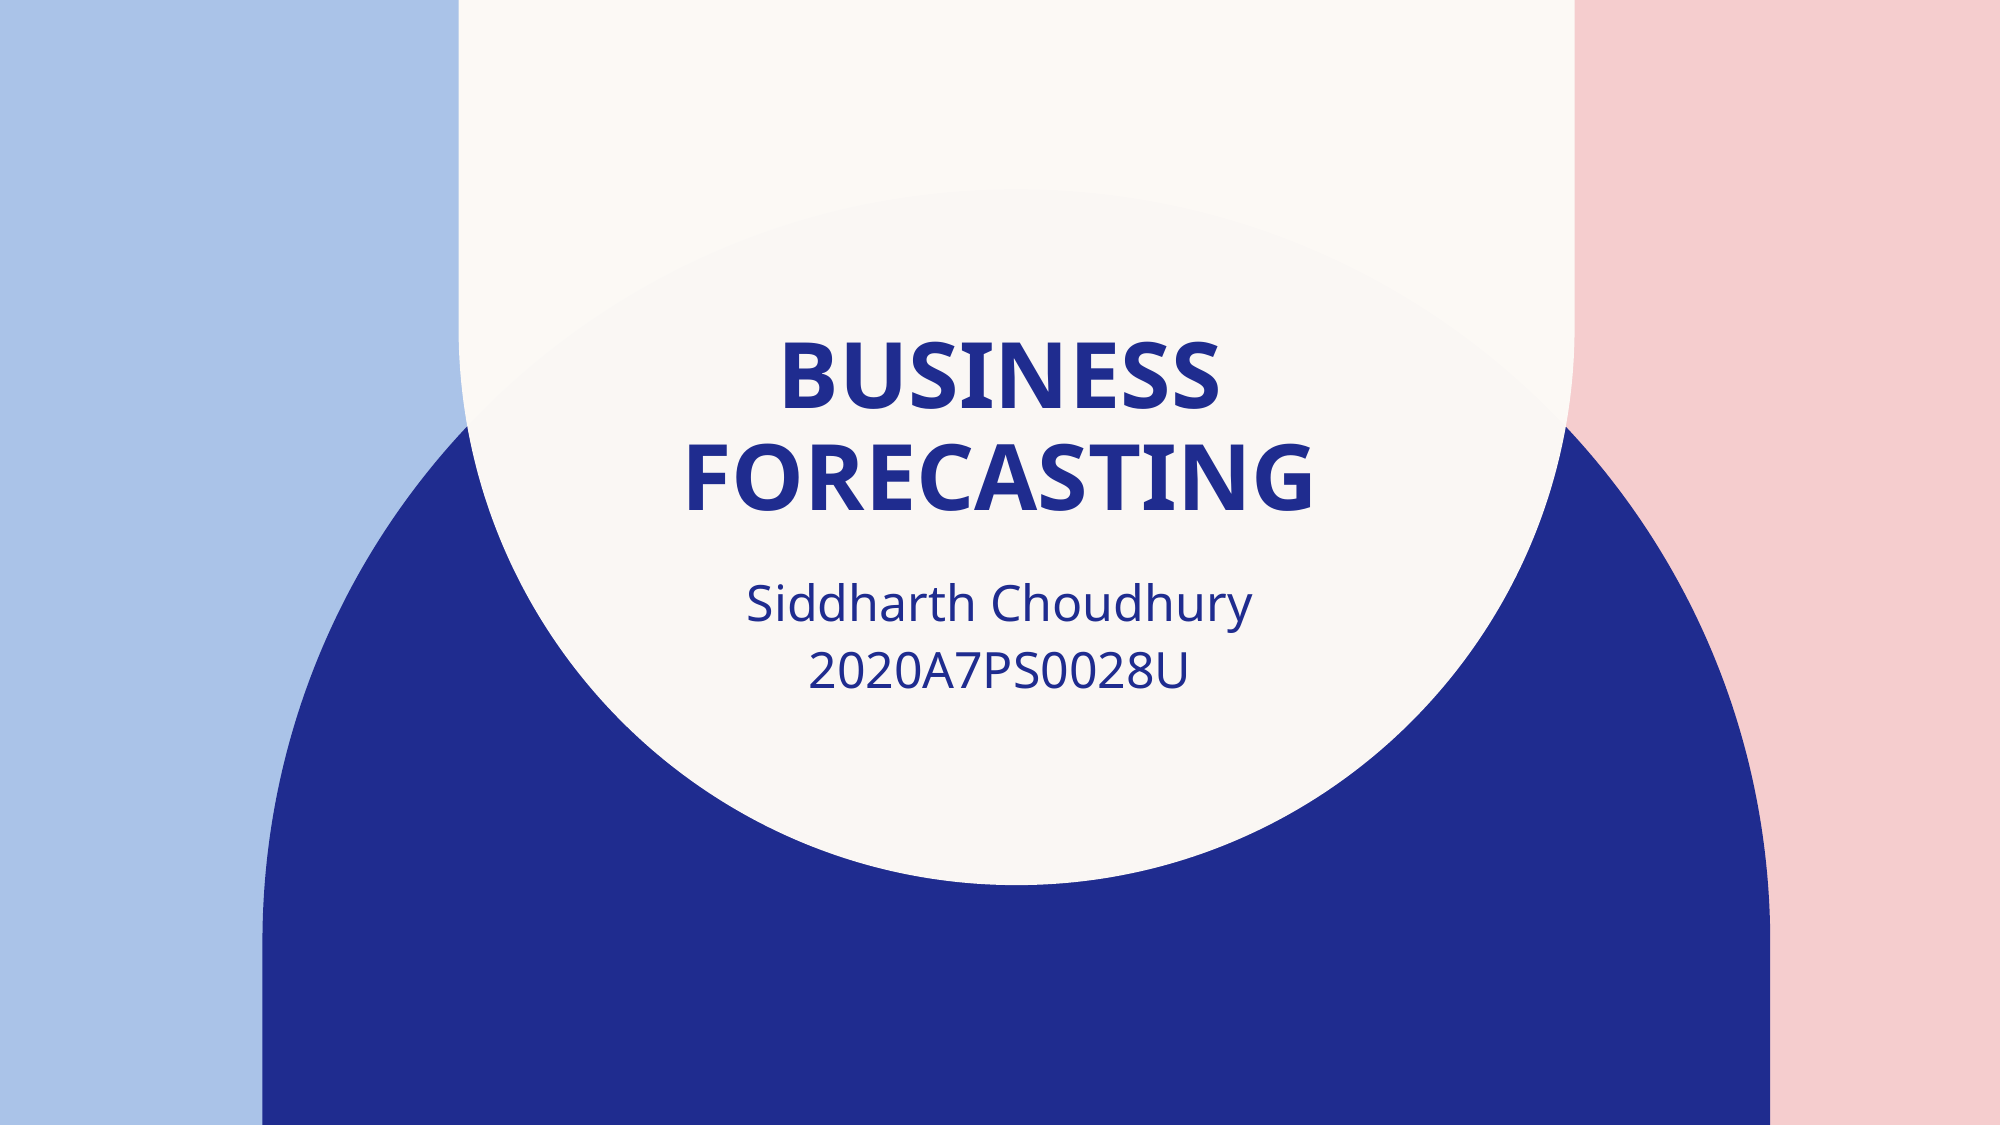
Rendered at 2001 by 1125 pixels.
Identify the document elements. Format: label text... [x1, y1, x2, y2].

title BUSINESS FORECASTING [558, 325, 1442, 527]
subtitle Siddharth Choudhury 2020A7PS0028U [713, 571, 1287, 716]
